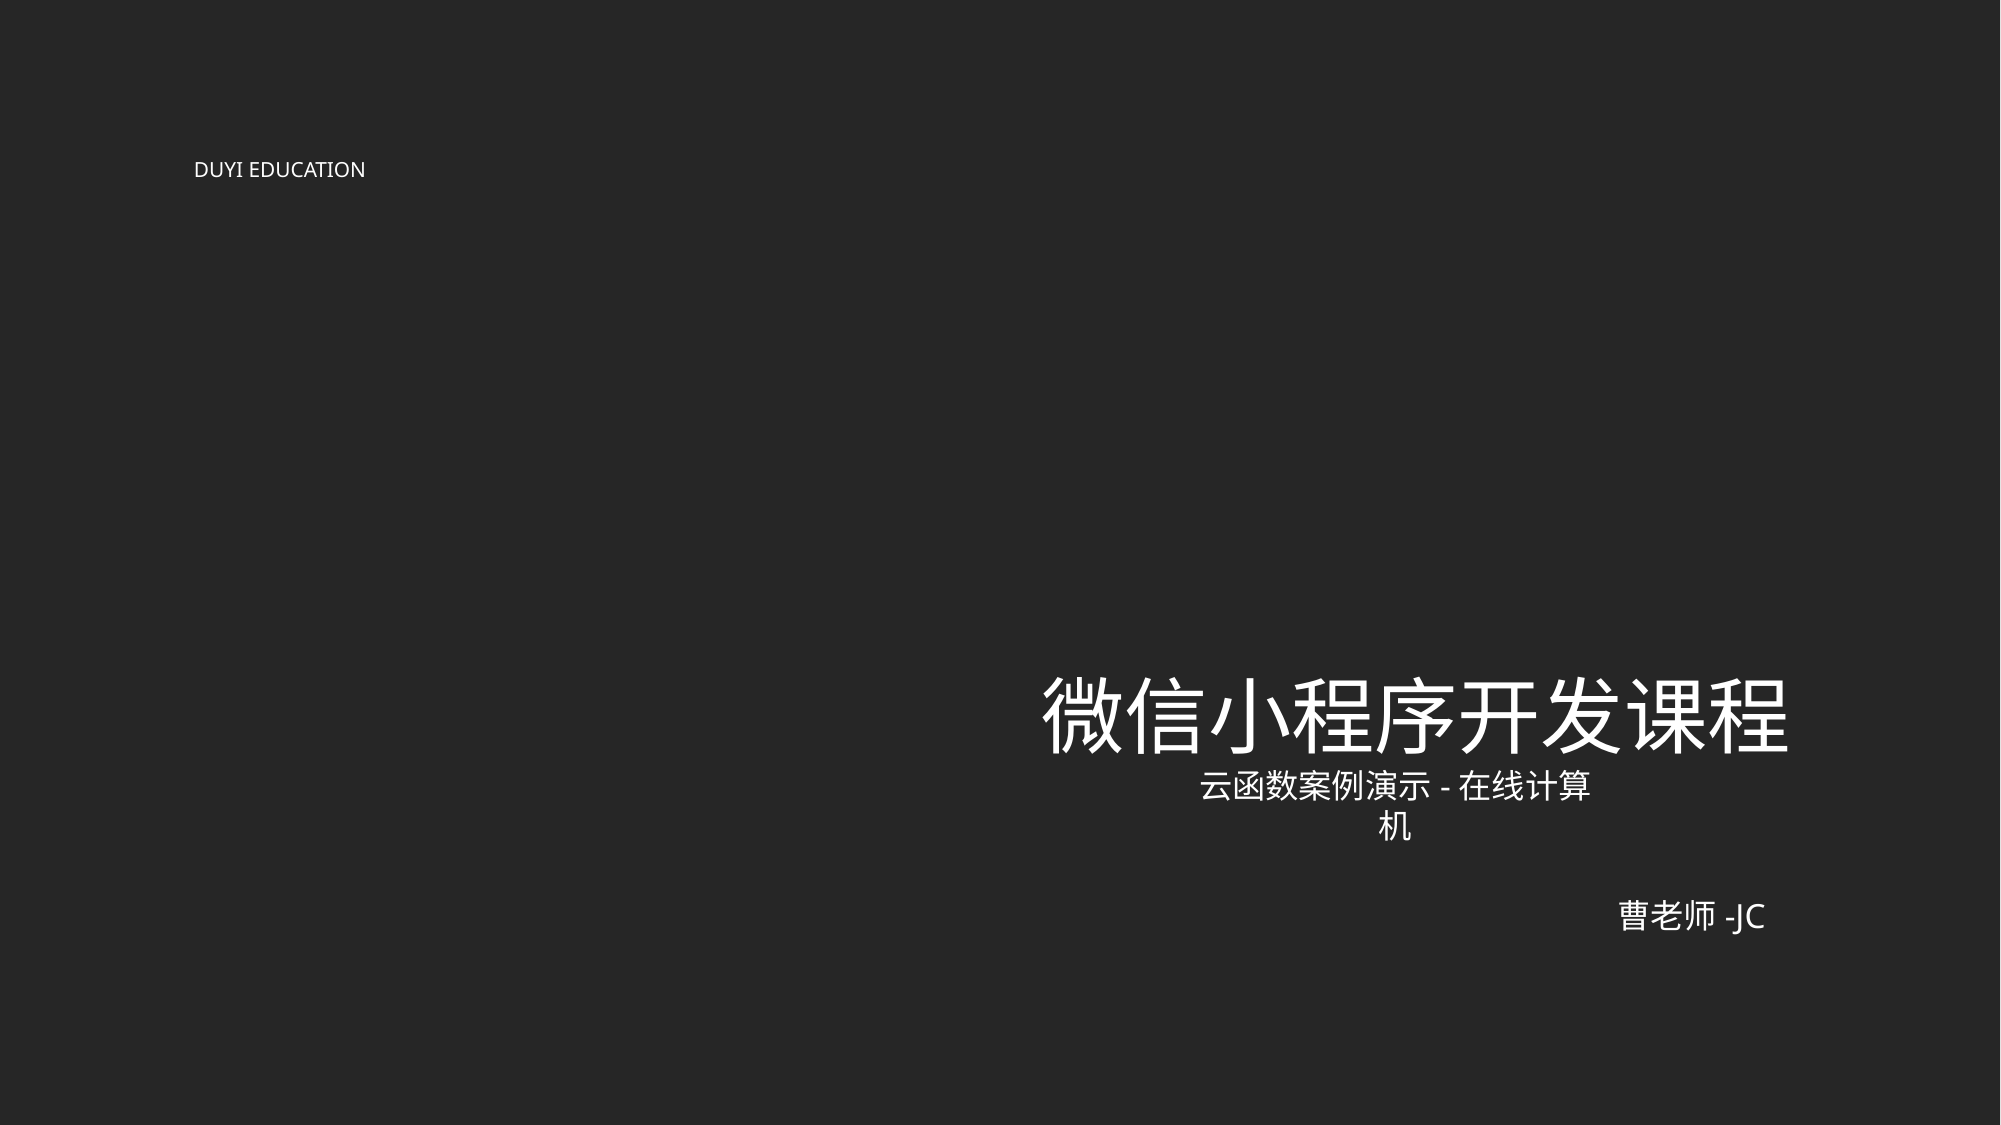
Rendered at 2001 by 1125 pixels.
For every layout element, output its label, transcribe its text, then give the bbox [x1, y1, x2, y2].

title 微信小程序开发课程 [984, 587, 1807, 830]
text_box 云函数案例演示-在线计算机 [1156, 757, 1635, 853]
subtitle 曹老师-JC [1268, 874, 1781, 956]
